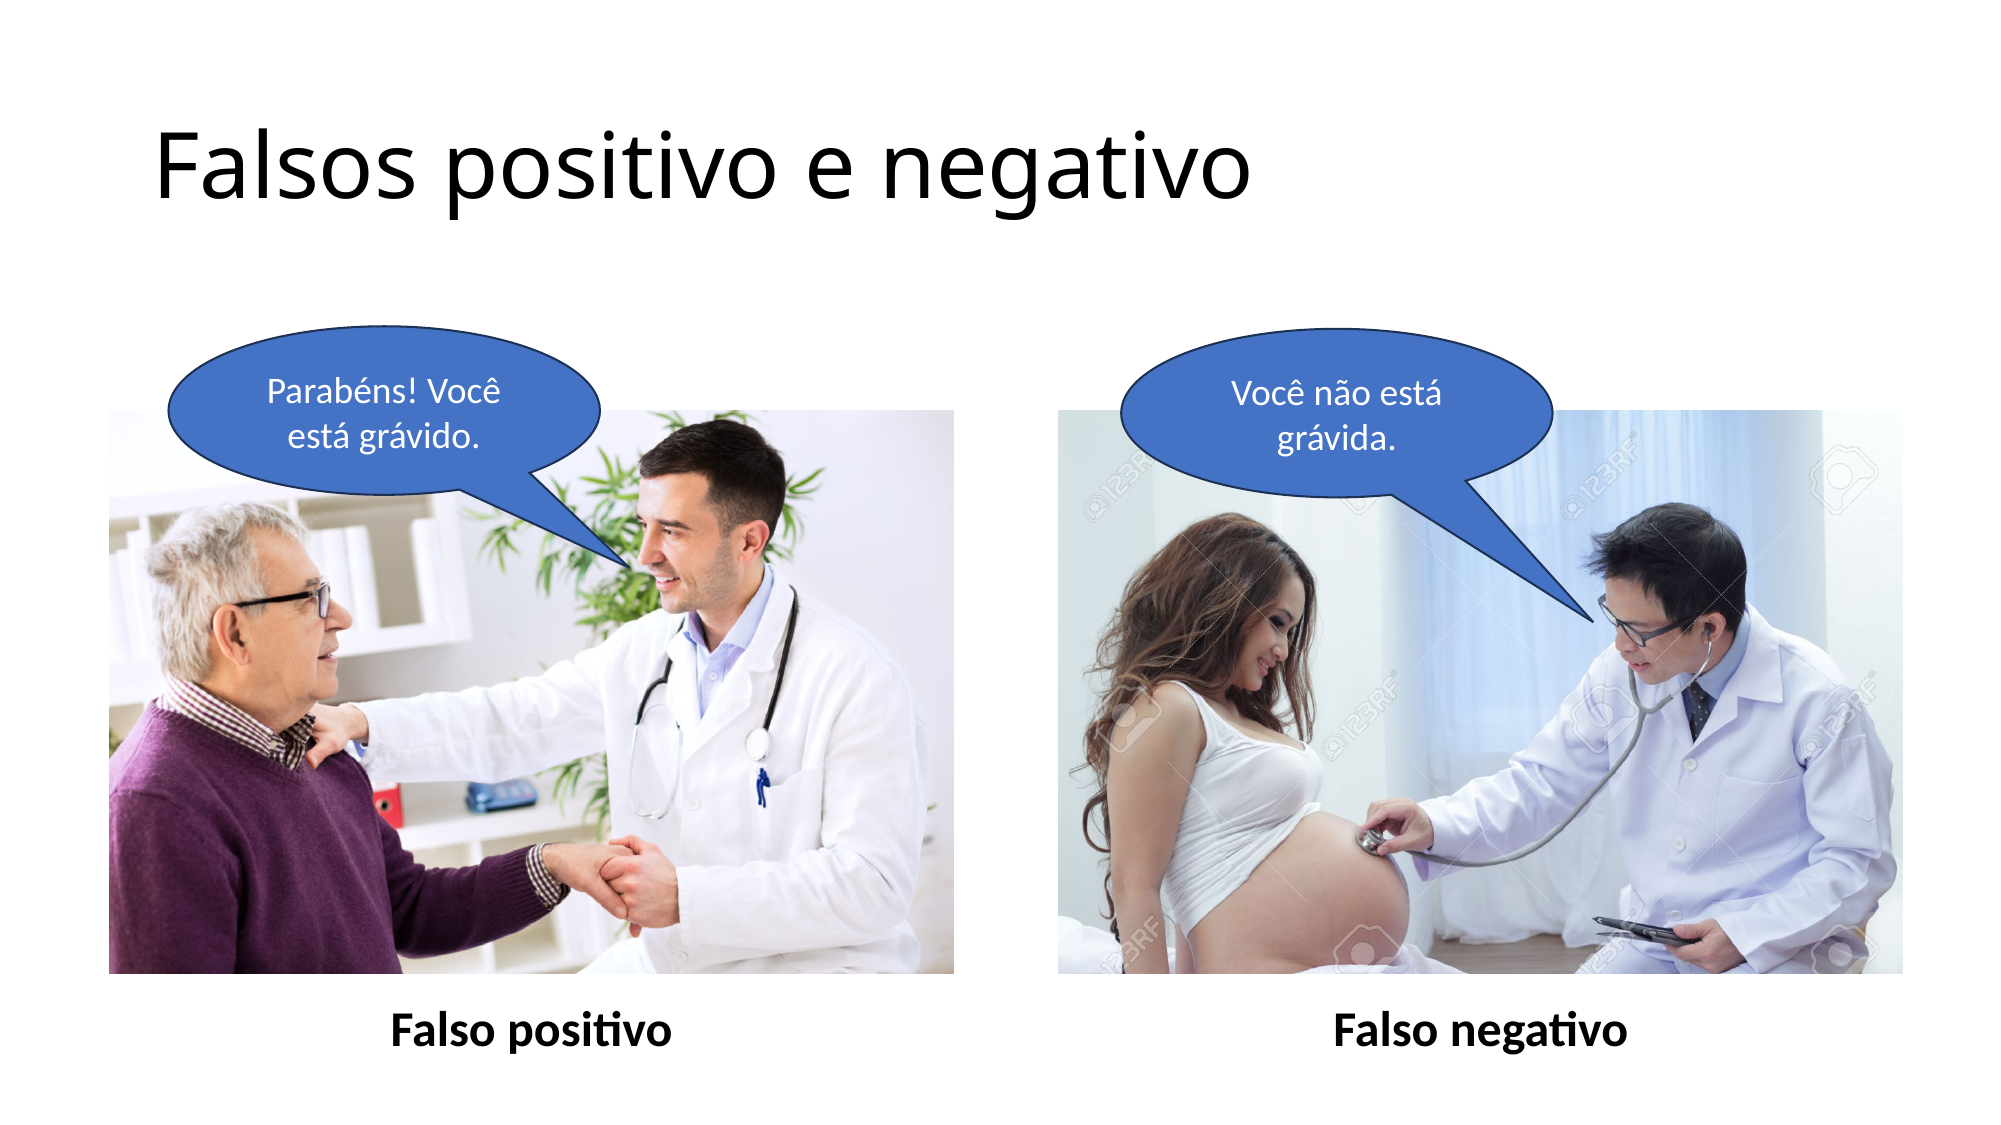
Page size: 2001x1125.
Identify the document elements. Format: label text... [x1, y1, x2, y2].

text_box Falso negativo [1059, 988, 1903, 1064]
picture [1058, 410, 1903, 974]
picture [109, 410, 954, 974]
text_box Falso positivo [109, 988, 954, 1064]
title Falsos positivo e negativo [137, 59, 1863, 278]
text_box Parabéns! Você está grávido. [167, 325, 601, 410]
text_box Você não está grávida. [1120, 327, 1554, 410]
